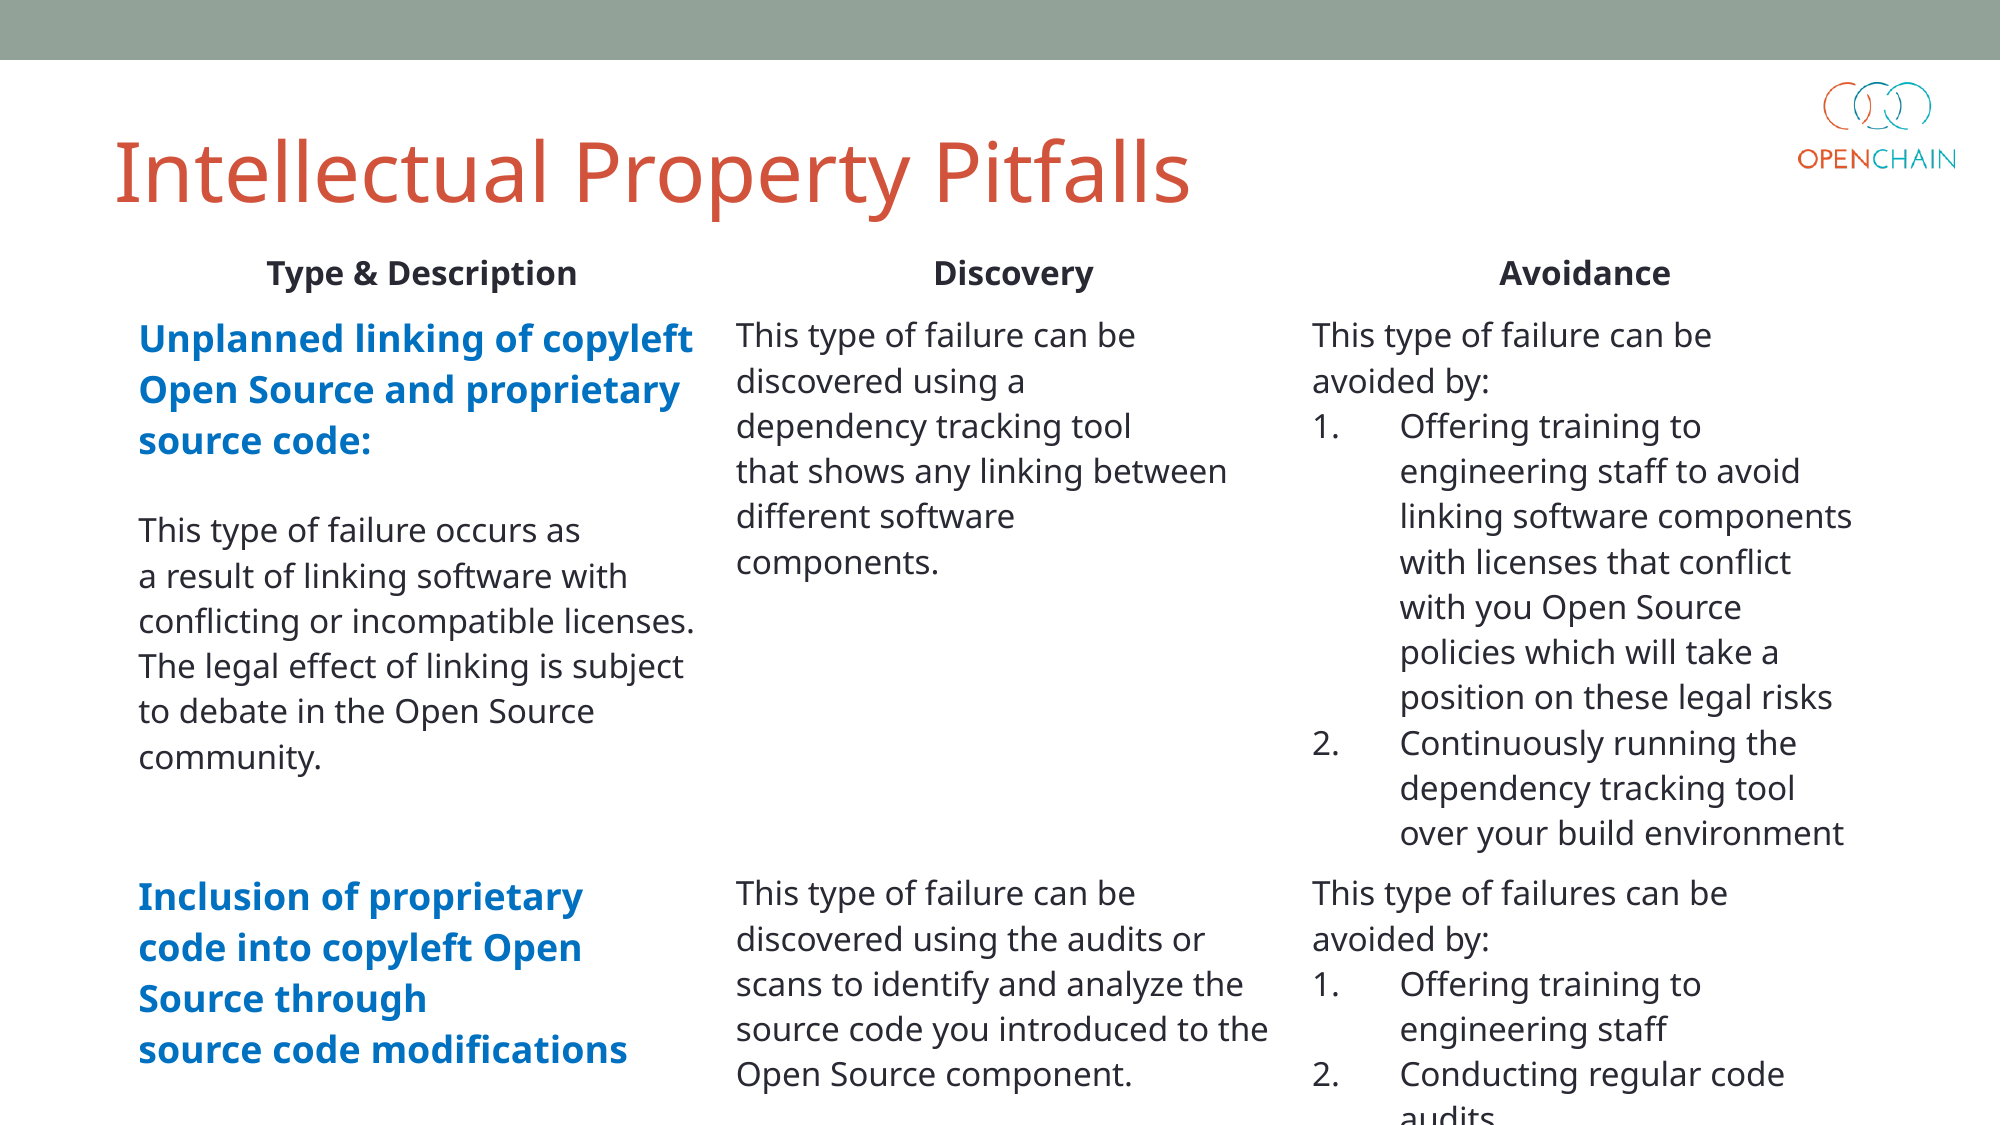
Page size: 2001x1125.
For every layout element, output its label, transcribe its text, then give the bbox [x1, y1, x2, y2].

table_cell This type of failure can be discovered using a dependency tracking tool that shows any linking between different software components. [722, 306, 1297, 863]
table_cell Inclusion of proprietary code into copyleft Open Source through source code modifications [124, 864, 721, 1125]
text_box Intellectual Property Pitfalls [99, 87, 1900, 250]
table_header Discovery [722, 244, 1297, 305]
table_header Type & Description [124, 244, 721, 305]
table_cell This type of failure can be discovered using the audits or scans to identify and analyze the source code you introduced to the Open Source component. [722, 864, 1297, 1125]
table_cell Unplanned linking of copyleft Open Source and proprietary source code: This type of failure occurs as a result of linking software with conflicting or incompatible licenses. The legal effect of linking is subject to debate in the Open Source community. [124, 306, 721, 863]
table_cell This type of failure can be avoided by: Offering training to engineering staff to avoid linking software components with licenses that conflict with you Open Source policies which will take a position on these legal risks Continuously running the dependency tracking tool over your build environment [1298, 306, 1873, 863]
table_header Avoidance [1298, 244, 1873, 305]
picture [1798, 82, 1955, 169]
table_cell This type of failures can be avoided by: Offering training to engineering staff Conducting regular code audits [1298, 864, 1873, 1125]
